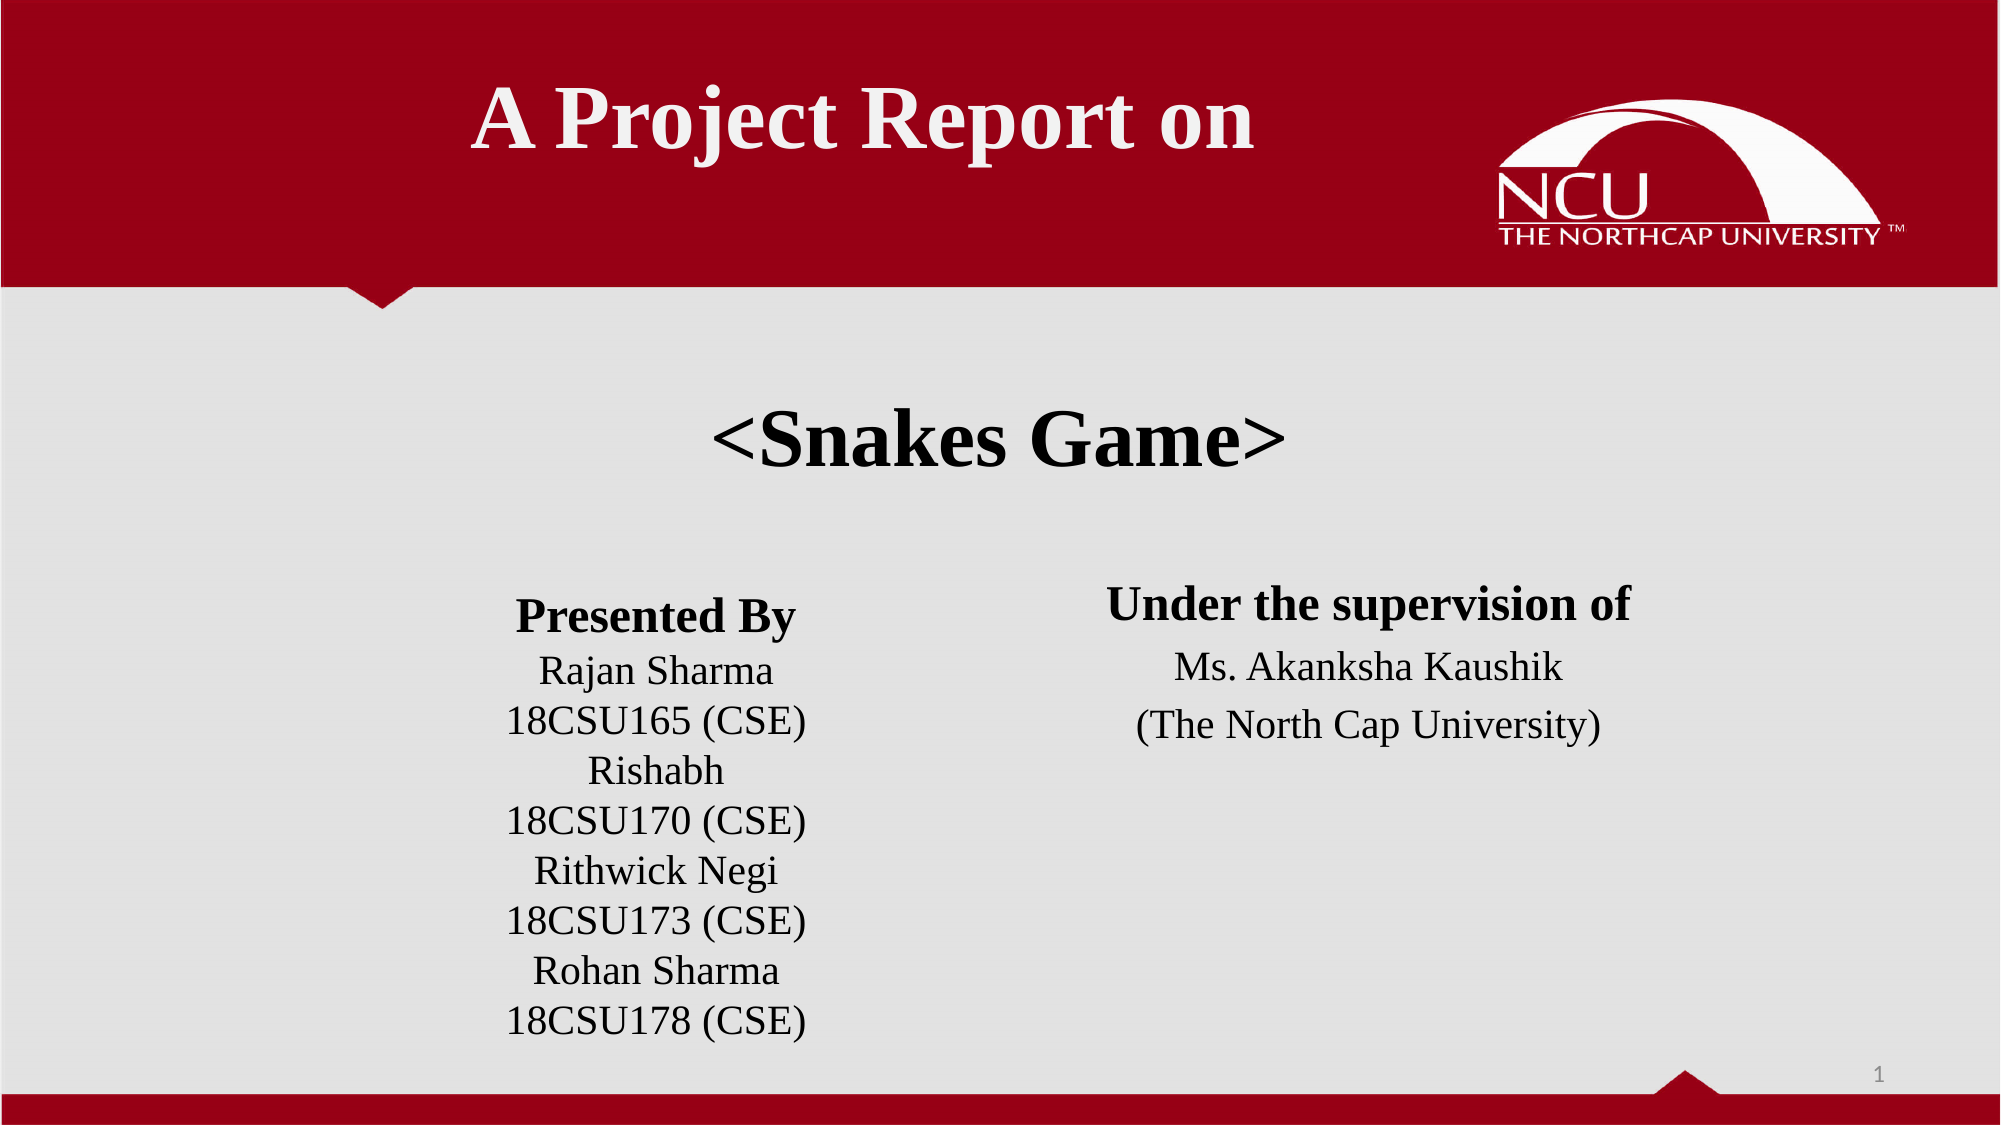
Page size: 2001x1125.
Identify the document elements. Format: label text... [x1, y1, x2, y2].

text_box [362, 112, 1638, 350]
text_box Presented By Rajan Sharma 18CSU165 (CSE) Rishabh 18CSU170 (CSE) Rithwick Negi 18CSU173 (CSE) Rohan Sharma 18CSU178 (CSE) [387, 575, 925, 1100]
title <Snakes Game> [362, 350, 1638, 517]
subtitle Under the supervision of Ms. Akanksha Kaushik (The North Cap University) [1087, 562, 1650, 925]
slide_number 1 [1433, 1042, 1900, 1103]
picture [0, 0, 2001, 1125]
text_box A Project Report on [349, 49, 1400, 175]
